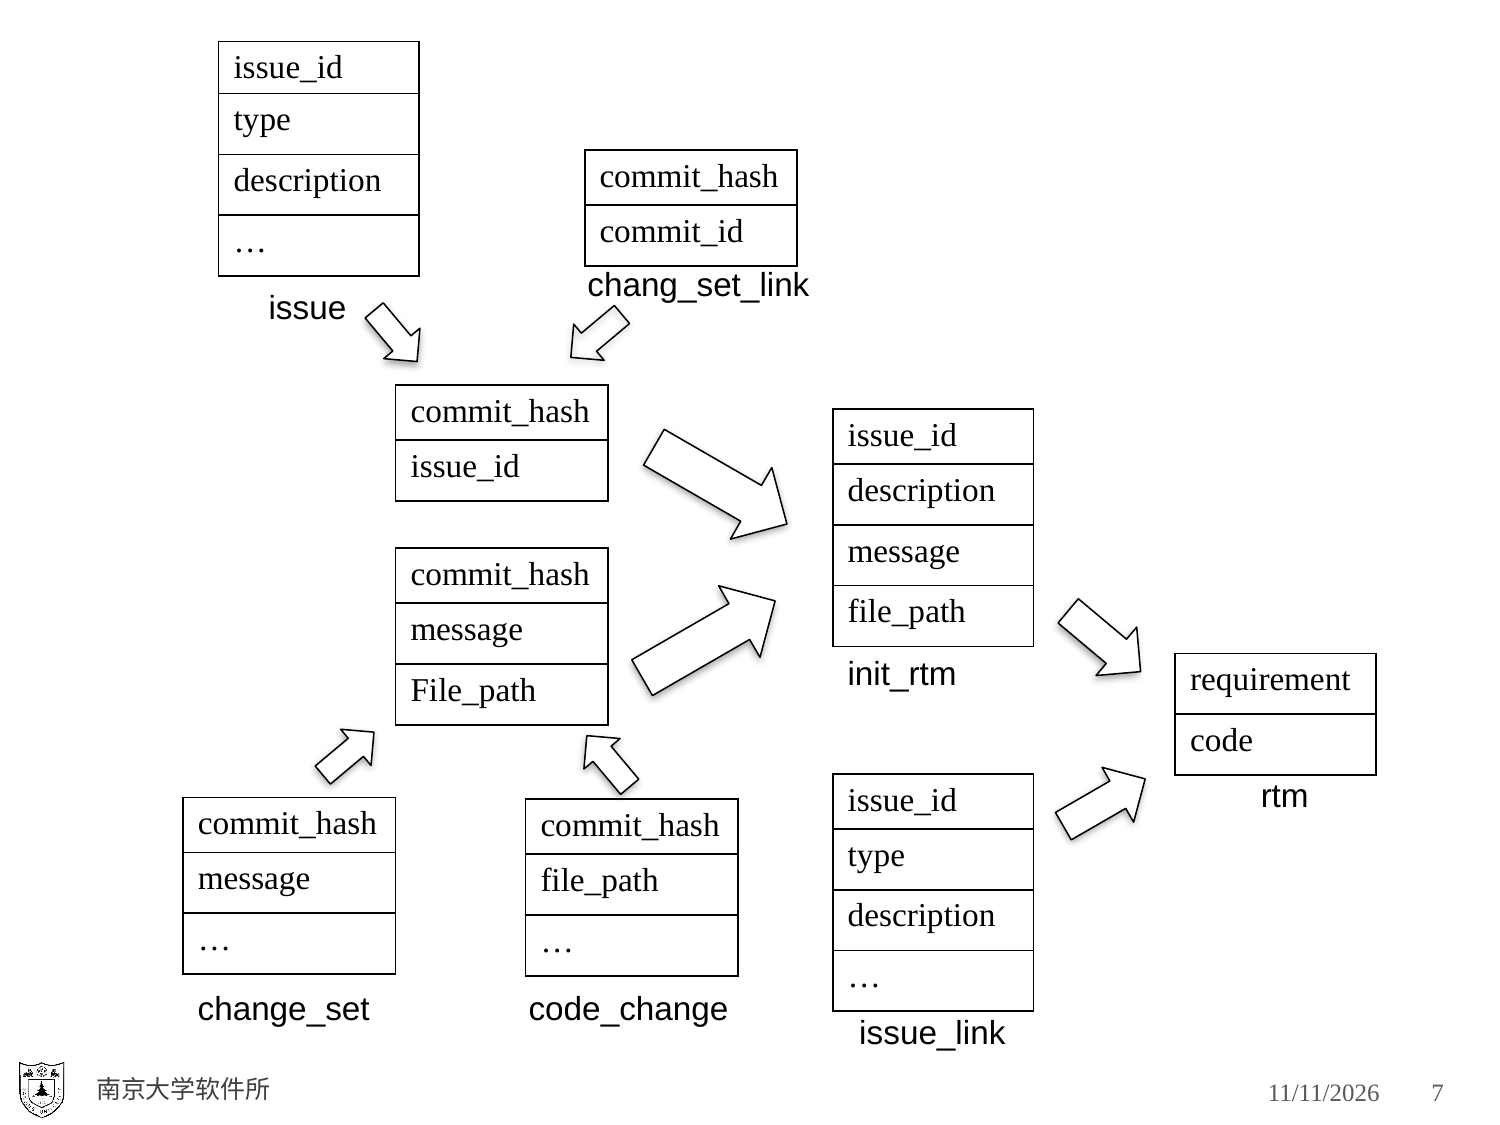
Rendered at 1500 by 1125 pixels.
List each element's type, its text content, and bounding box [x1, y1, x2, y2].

text_box chang_set_link [572, 255, 857, 310]
table_header issue_id [834, 410, 1033, 463]
text_box [1054, 766, 1146, 841]
table_cell code [1176, 715, 1375, 774]
text_box rtm [1246, 766, 1365, 822]
text_box init_rtm [832, 645, 1117, 700]
picture [17, 1061, 65, 1118]
table_header commit_hash [396, 386, 607, 439]
table_cell description [834, 891, 1033, 950]
table_header issue_id [834, 775, 1033, 828]
table_cell … [834, 951, 1033, 1010]
table_cell message [834, 526, 1033, 585]
text_box change_set [182, 979, 396, 1034]
table_cell message [396, 604, 607, 663]
text_box [583, 734, 640, 795]
table_cell description [834, 465, 1033, 524]
slide_number 7 [1426, 1061, 1495, 1121]
table_cell file_path [526, 855, 737, 914]
table_cell File_path [396, 665, 607, 724]
text_box [642, 428, 788, 540]
table_header issue_id [219, 42, 418, 93]
table_cell type [219, 94, 418, 154]
table_cell … [184, 914, 395, 973]
text_box [631, 585, 776, 697]
text_box [364, 302, 421, 363]
text_box [1057, 598, 1142, 677]
table_cell message [184, 853, 395, 912]
footer 南京大学软件所 [88, 1058, 757, 1119]
table_header commit_hash [396, 549, 607, 602]
table_header requirement [1176, 654, 1375, 713]
text_box [570, 304, 631, 362]
table_cell … [526, 916, 737, 975]
table_cell … [219, 216, 418, 275]
text_box [314, 728, 375, 785]
table_cell commit_id [586, 206, 796, 255]
table_header commit_hash [586, 151, 796, 204]
text_box issue_link [844, 1004, 1081, 1060]
table_cell file_path [834, 586, 1033, 646]
text_box issue [253, 278, 396, 334]
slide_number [1045, 1061, 1388, 1121]
table_header commit_hash [184, 798, 395, 852]
table_cell description [219, 155, 418, 214]
text_box code_change [513, 979, 750, 1034]
table_cell type [834, 830, 1033, 889]
table_header commit_hash [526, 800, 737, 853]
table_cell issue_id [396, 441, 607, 500]
